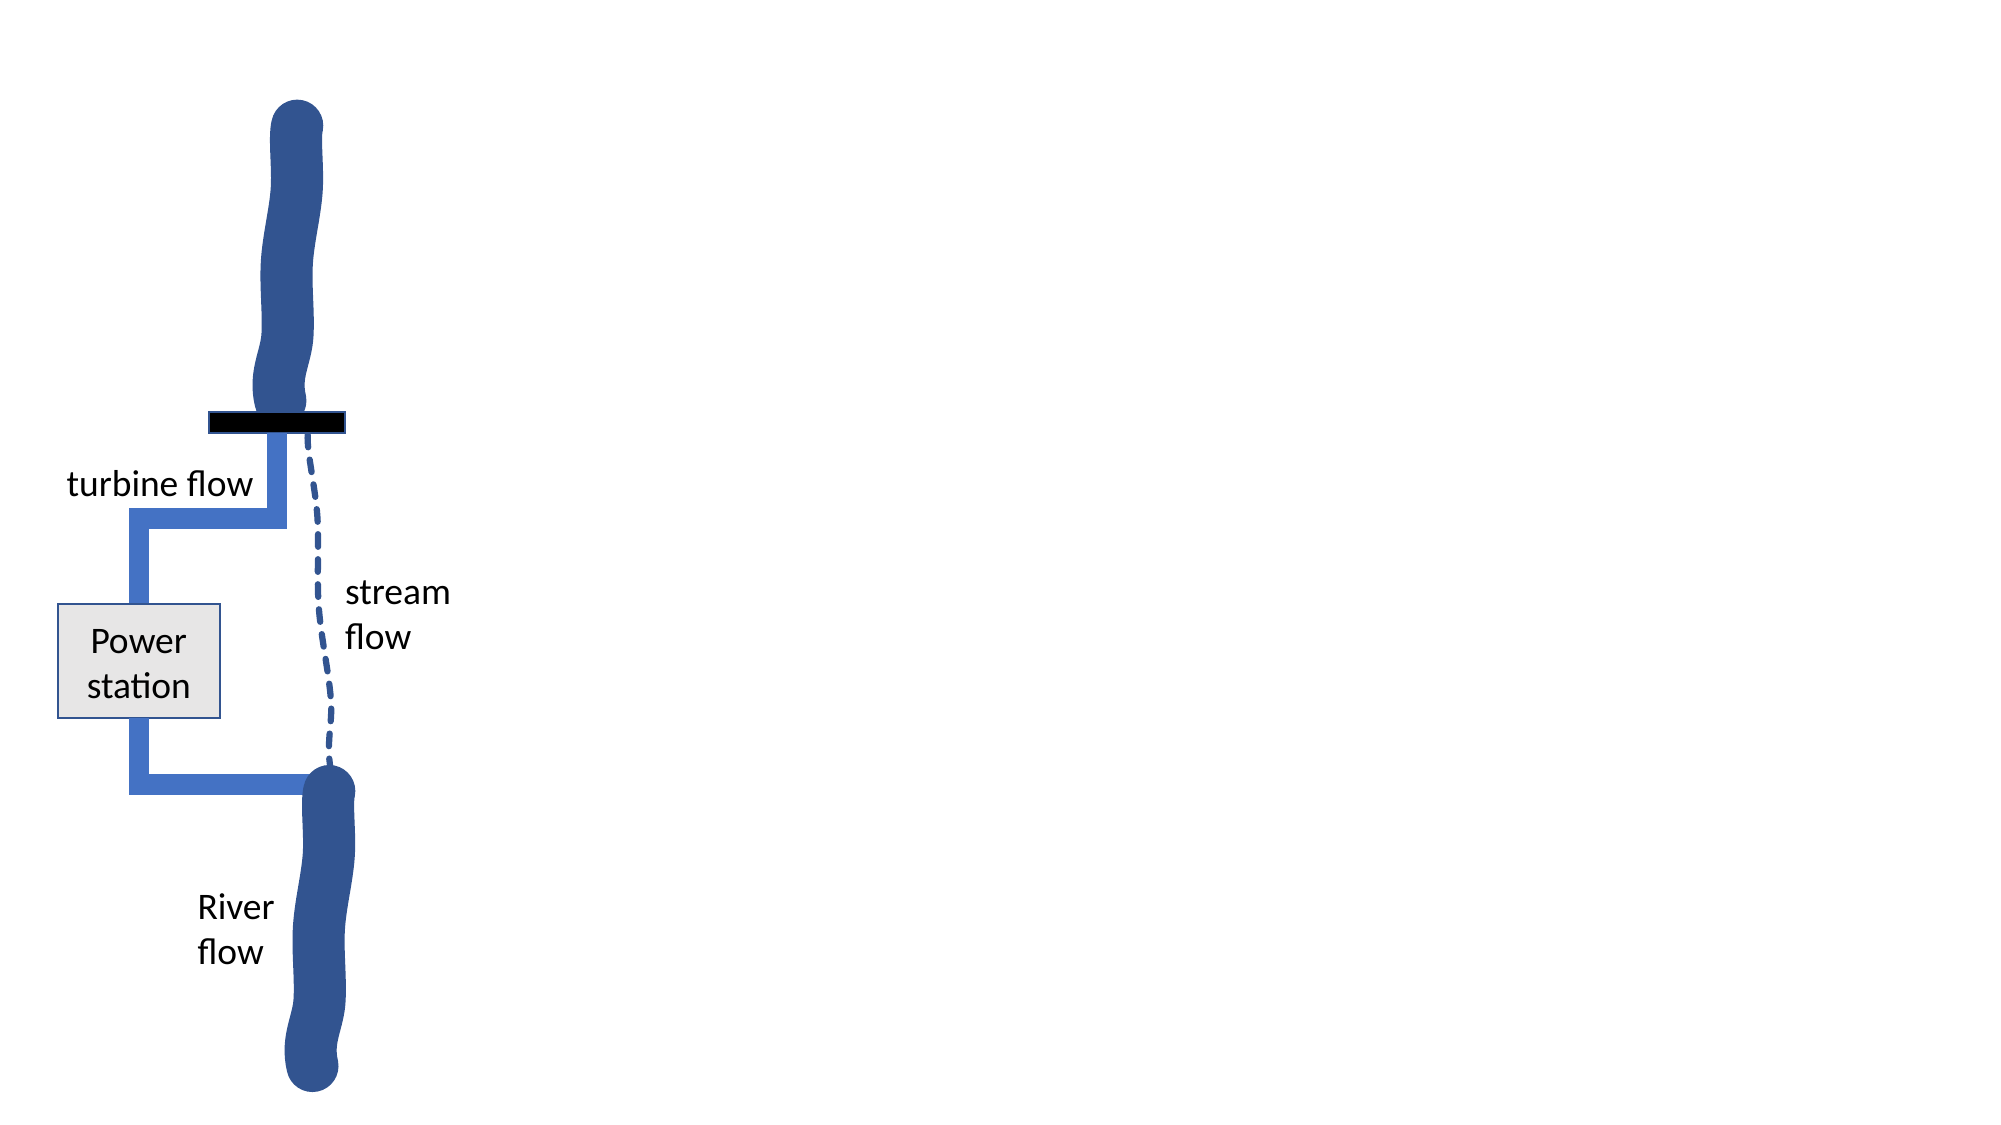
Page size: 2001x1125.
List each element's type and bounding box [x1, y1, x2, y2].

text_box [20, 131, 513, 1061]
